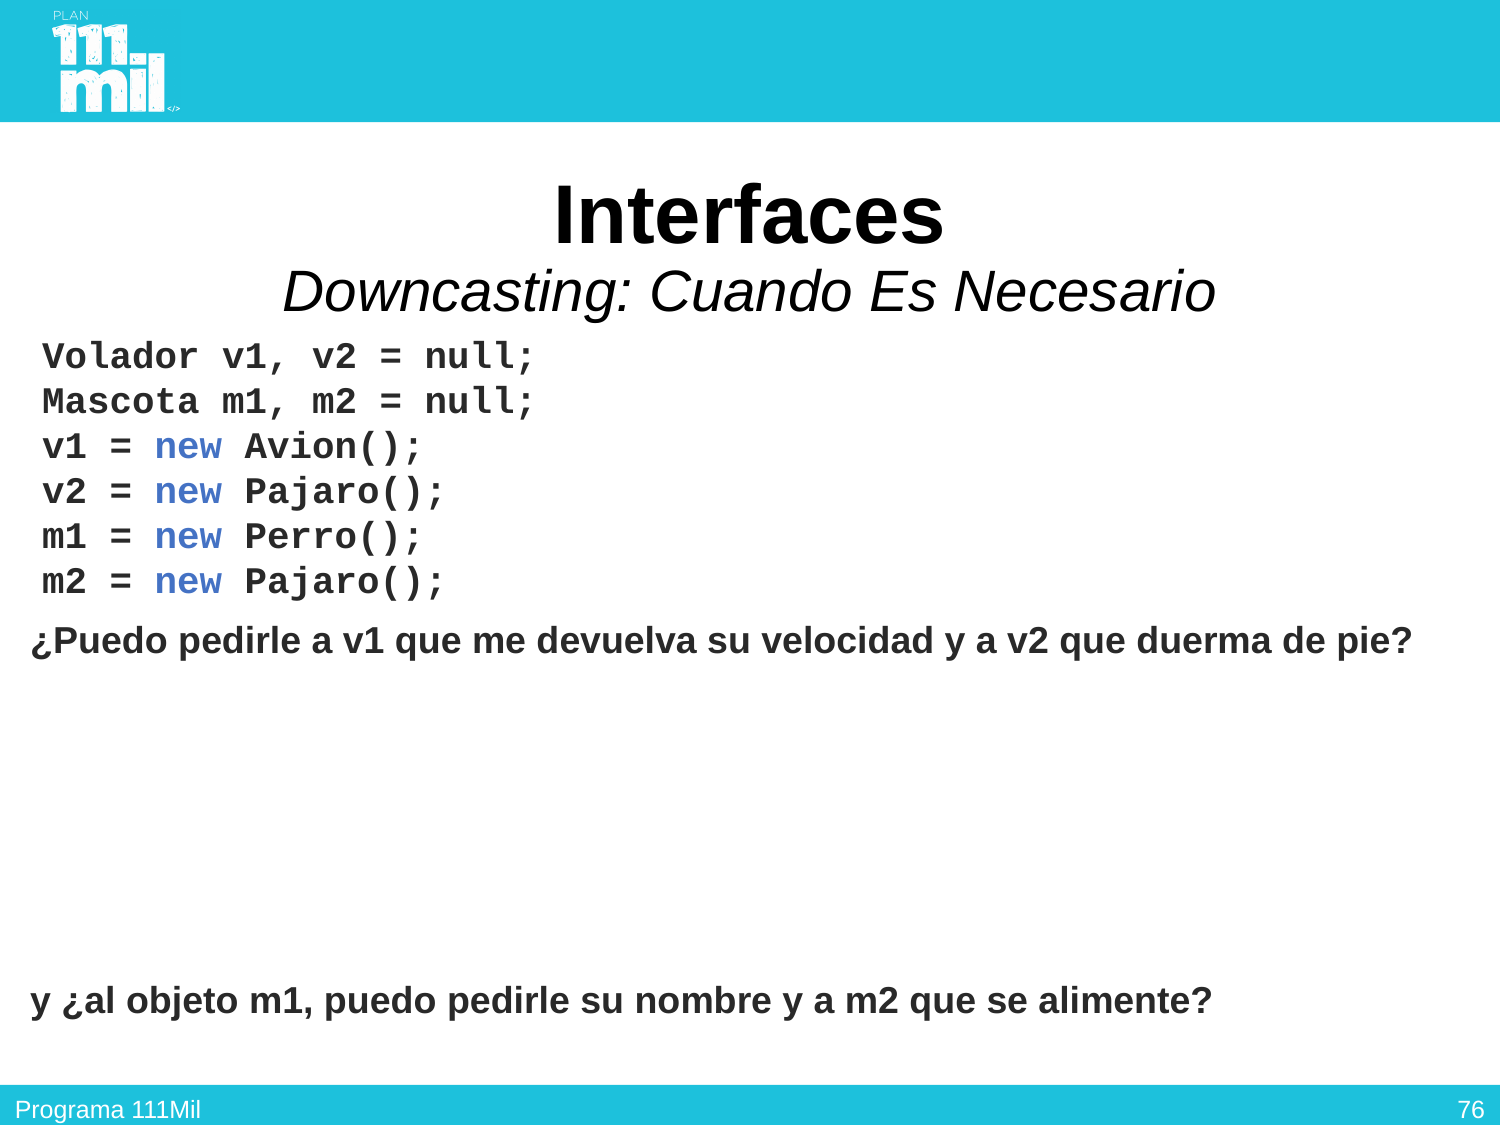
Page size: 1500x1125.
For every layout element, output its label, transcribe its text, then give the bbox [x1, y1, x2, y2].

text_box Volador v1, v2 = null; Mascota m1, m2 = null; v1 = new Avion(); v2 = new Pajaro(); m1 = new Perro(); m2 = new Pajaro(); [27, 323, 869, 609]
footer Programa 111Mil [0, 1078, 507, 1125]
text_box ¿Puedo pedirle a v1 que me devuelva su velocidad y a v2 que duerma de pie? [15, 608, 1469, 668]
slide_number 75 [1162, 1078, 1500, 1125]
text_box y ¿al objeto m1, puedo pedirle su nombre y a m2 que se alimente? [15, 967, 1472, 1028]
title Interfaces Downcasting: Cuando Es Necesario [103, 147, 1397, 348]
